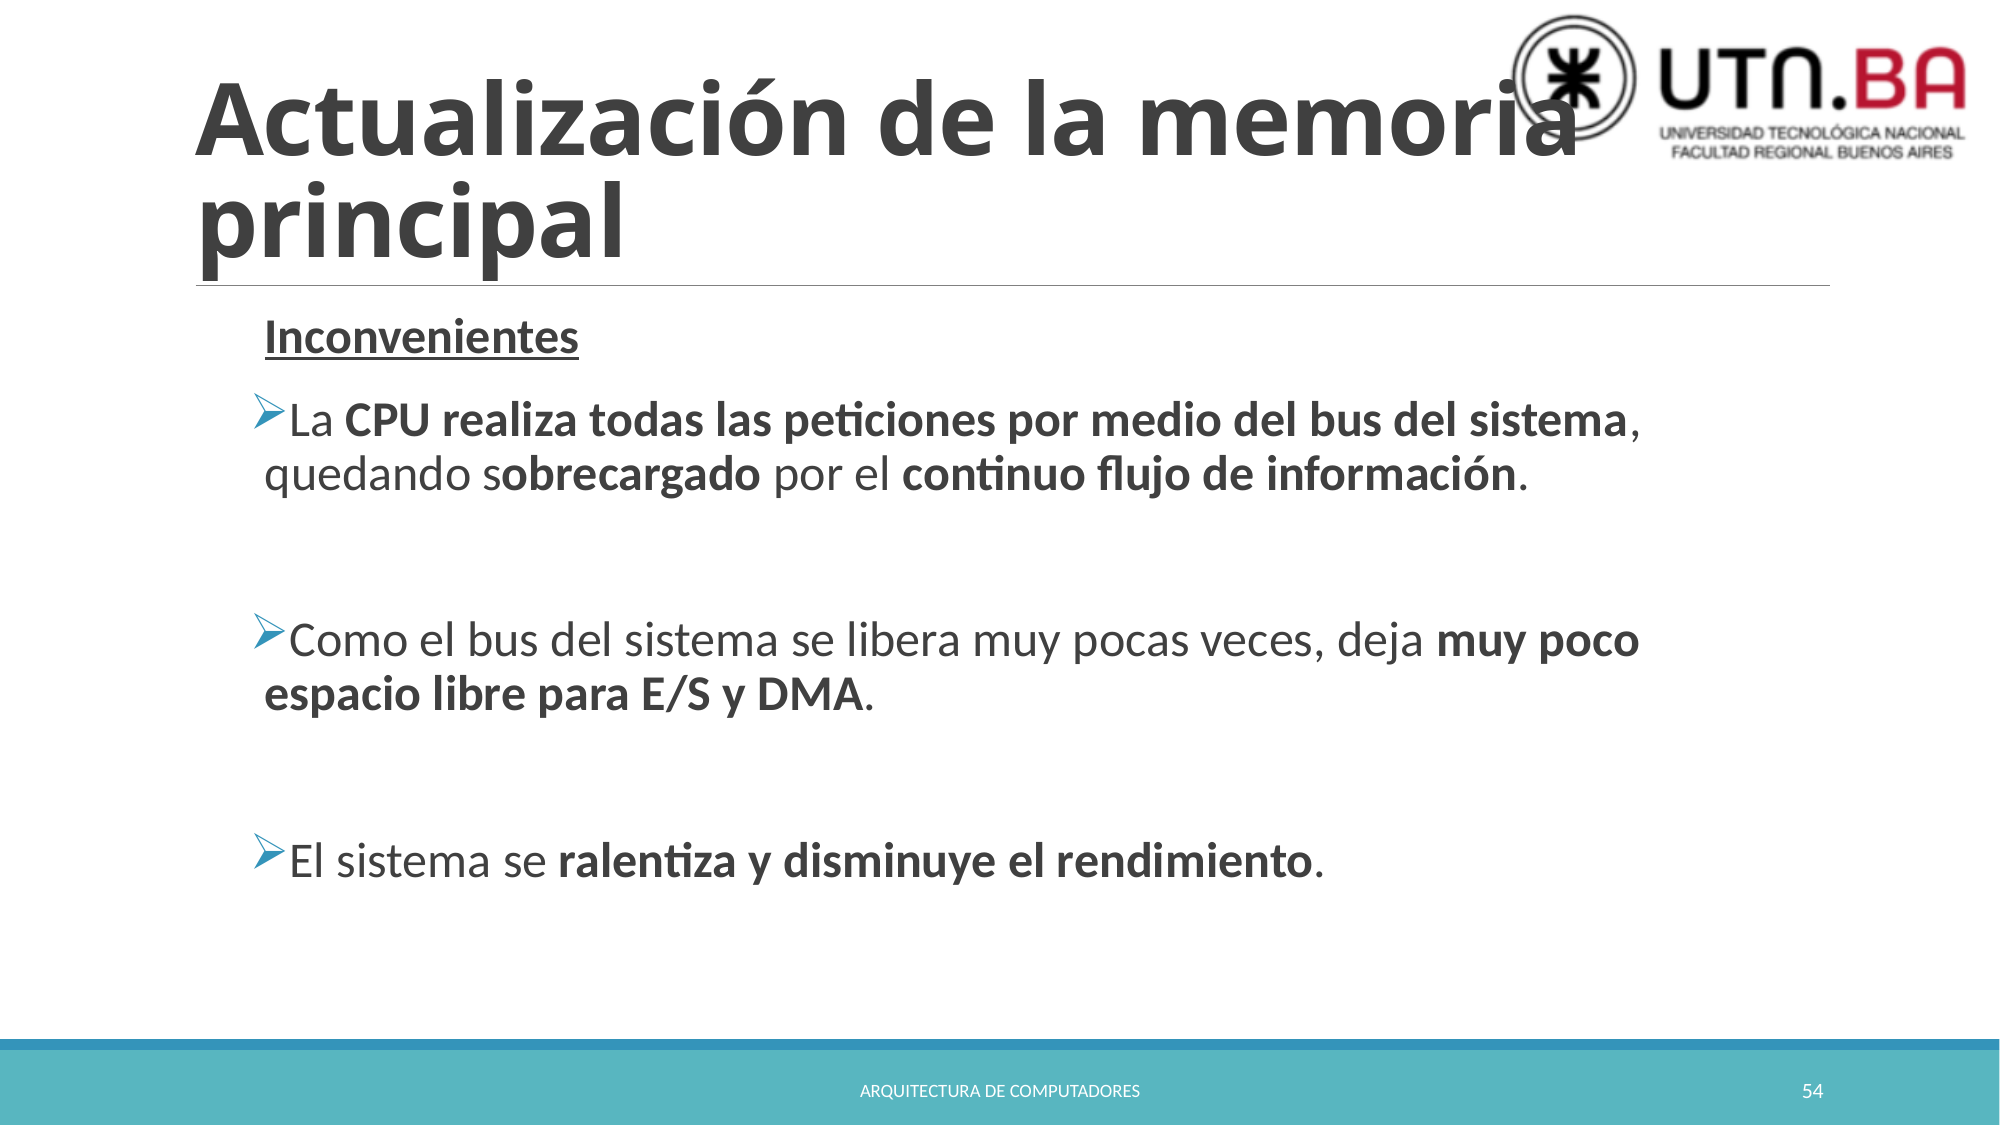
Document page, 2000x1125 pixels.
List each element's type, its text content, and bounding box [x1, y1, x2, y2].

list Inconvenientes La CPU realiza todas las peticiones por medio del bus del sistema, quedando sobrecargado por el continuo flujo de información. Como el bus del sistema se libera muy pocas veces, deja muy poco espacio libre para E/S y DMA. El sistema se ralentiza y disminuye el rendi­miento. [249, 302, 1741, 1125]
picture [1493, 8, 2000, 181]
title Actualización de la memoria principal [179, 47, 1830, 285]
footer Arquitectura de Computadores [604, 1059, 1396, 1120]
slide_number 54 [1623, 1059, 1839, 1120]
